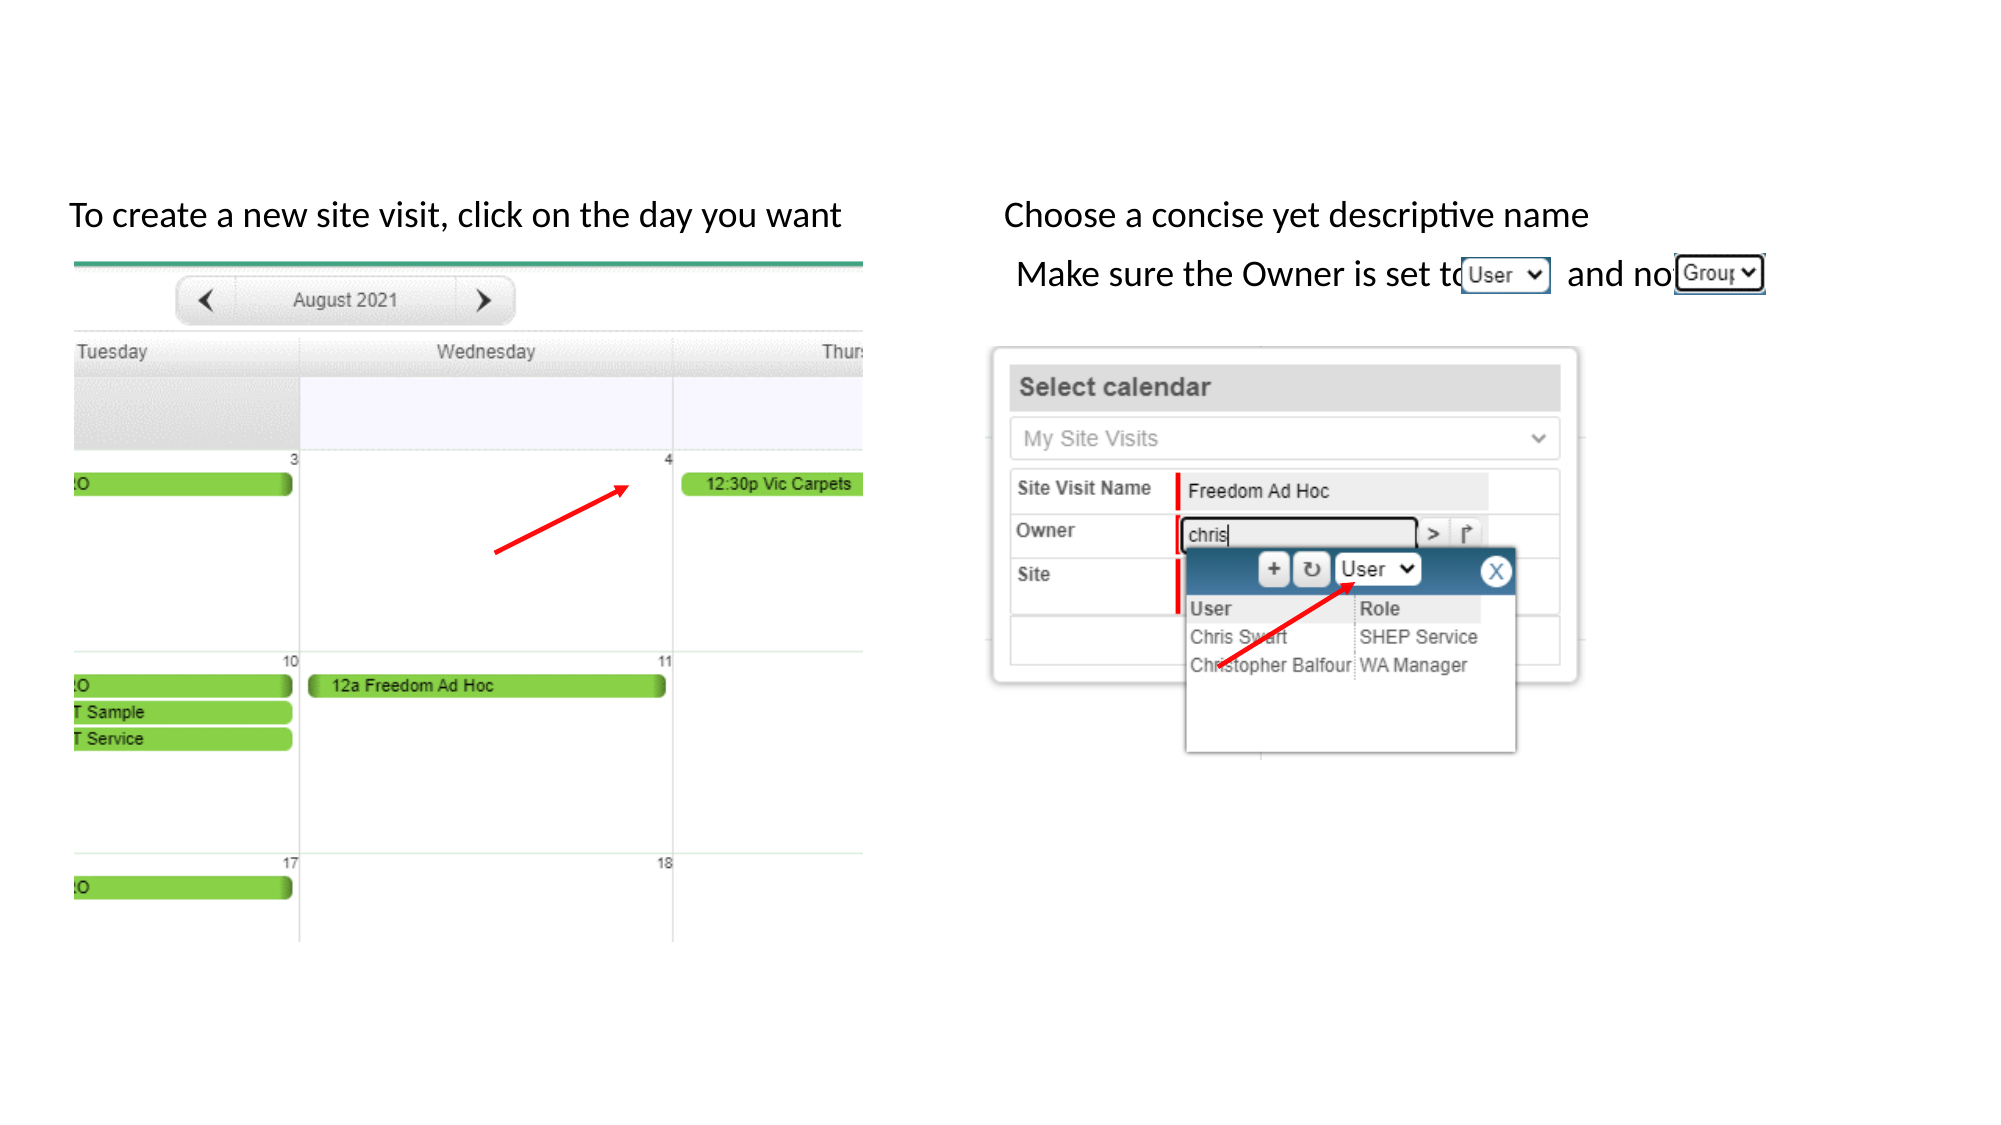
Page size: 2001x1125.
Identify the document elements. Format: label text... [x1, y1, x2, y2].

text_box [985, 182, 1766, 302]
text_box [985, 346, 1586, 760]
text_box To create a new site visit, click on the day you want [54, 182, 858, 243]
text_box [74, 257, 863, 942]
